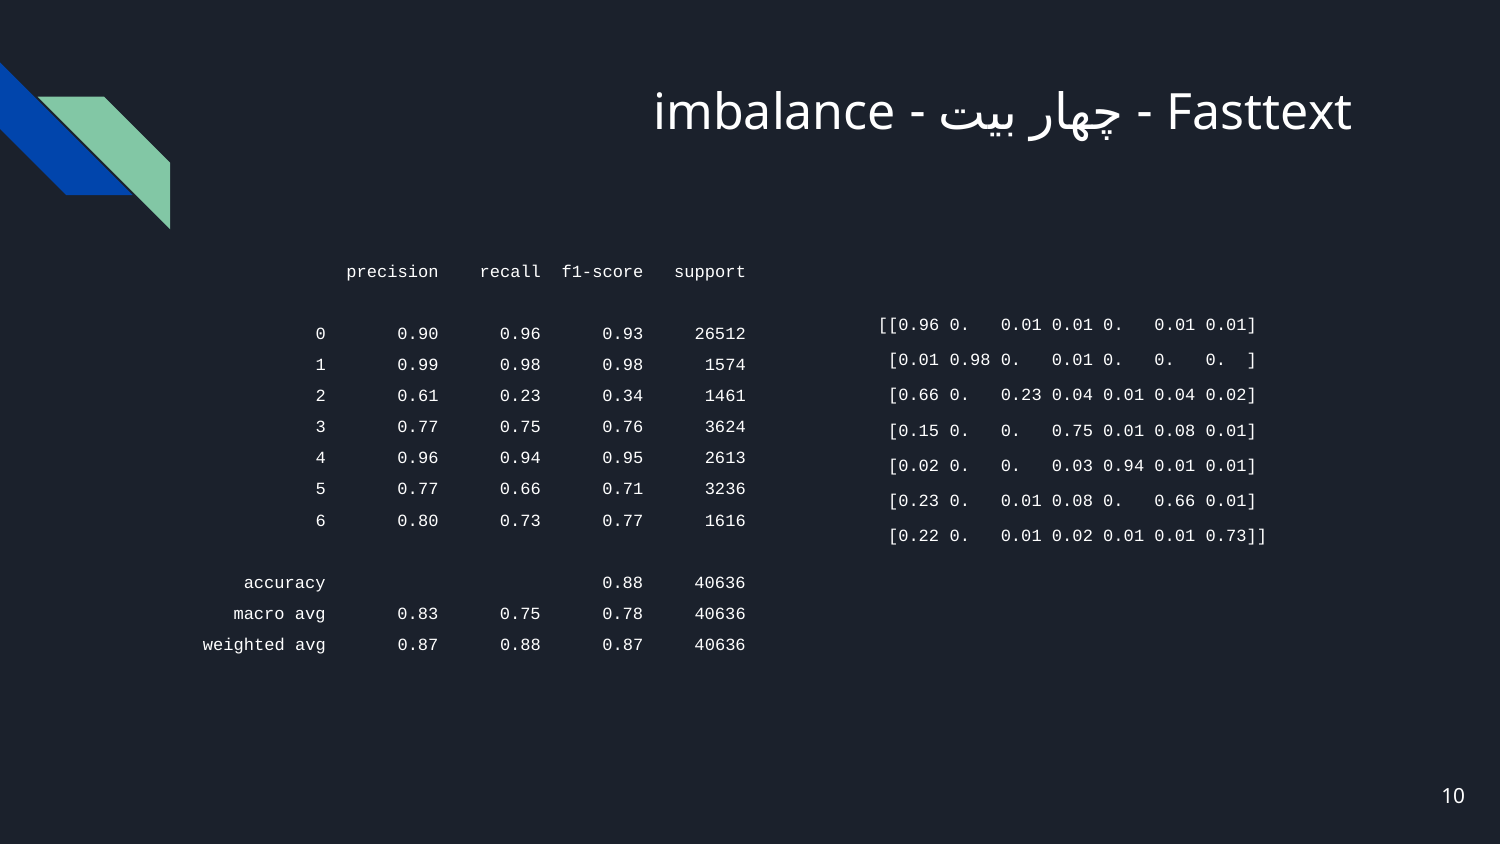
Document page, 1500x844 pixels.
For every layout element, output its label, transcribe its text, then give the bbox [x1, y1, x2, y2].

slide_number ‹#› [1389, 764, 1480, 830]
title Fasttext - چهار بیت - imbalance [212, 64, 1368, 215]
list [[0.96 0. 0.01 0.01 0. 0.01 0.01] [0.01 0.98 0. 0.01 0. 0. 0. ] [0.66 0. 0.23 0.04 0.01 0.04 0.02] [0.15 0. 0. 0.75 0.01 0.08 0.01] [0.02 0. 0. 0.03 0.94 0.01 0.01] [0.23 0. 0.01 0.08 0. 0.66 0.01] [0.22 0. 0.01 0.02 0.01 0.01 0.73]] [862, 307, 1469, 785]
list precision recall f1-score support 0 0.90 0.96 0.93 26512 1 0.99 0.98 0.98 1574 2 0.61 0.23 0.34 1461 3 0.77 0.75 0.76 3624 4 0.96 0.94 0.95 2613 5 0.77 0.66 0.71 3236 6 0.80 0.73 0.77 1616 accuracy 0.88 40636 macro avg 0.83 0.75 0.78 40636 weighted avg 0.87 0.88 0.87 40636 [187, 257, 794, 735]
